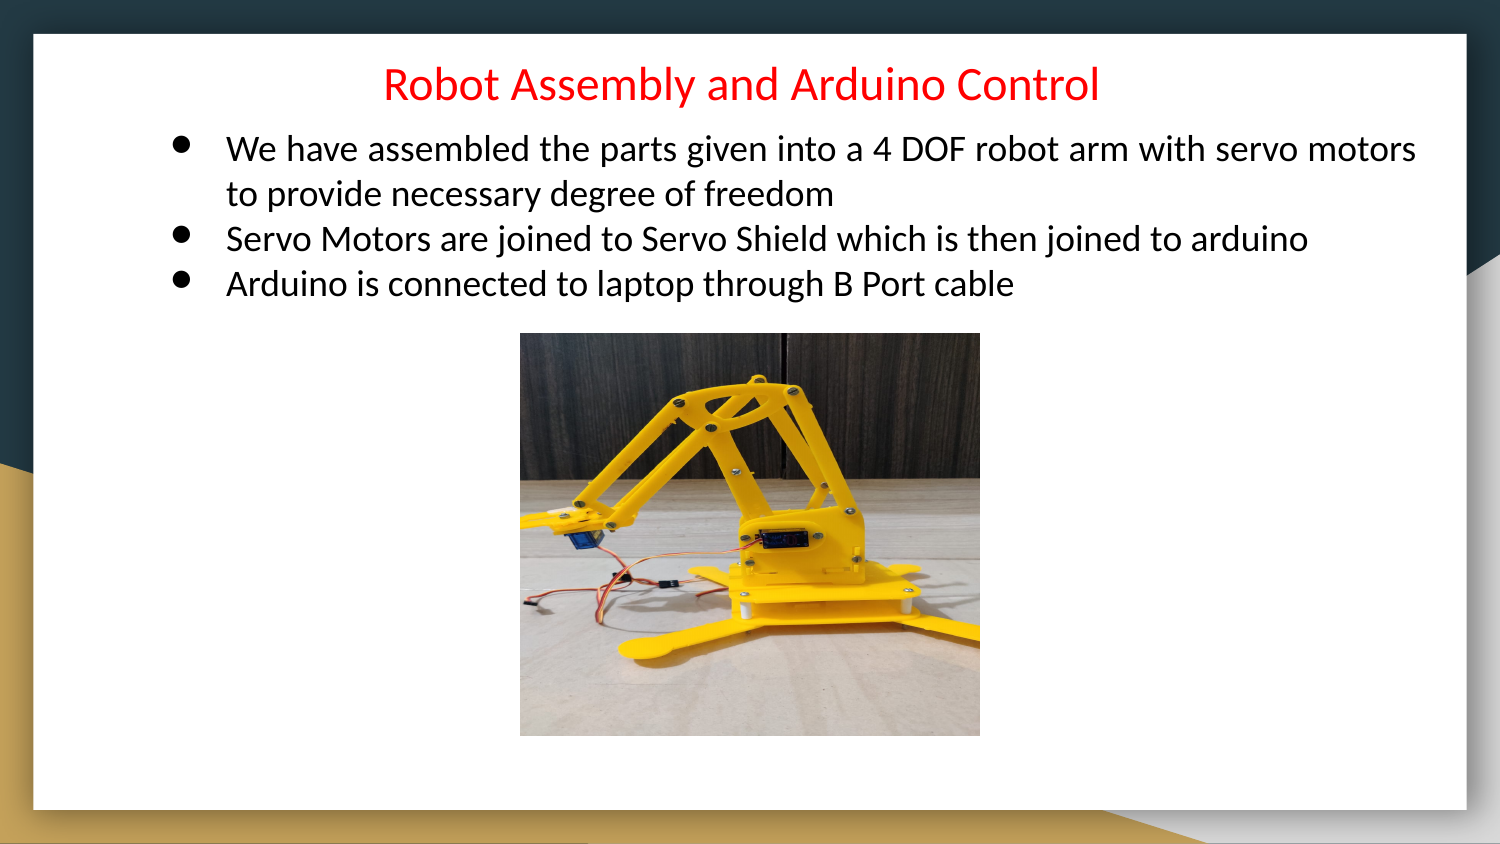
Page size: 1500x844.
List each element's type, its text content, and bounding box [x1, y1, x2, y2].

text_box Robot Assembly and Arduino Control [365, 37, 1120, 108]
picture [520, 333, 980, 737]
text_box We have assembled the parts given into a 4 DOF robot arm with servo motors to provide necessary degree of freedom Servo Motors are joined to Servo Shield which is then joined to arduino Arduino is connected to laptop through B Port cable [136, 108, 1434, 319]
